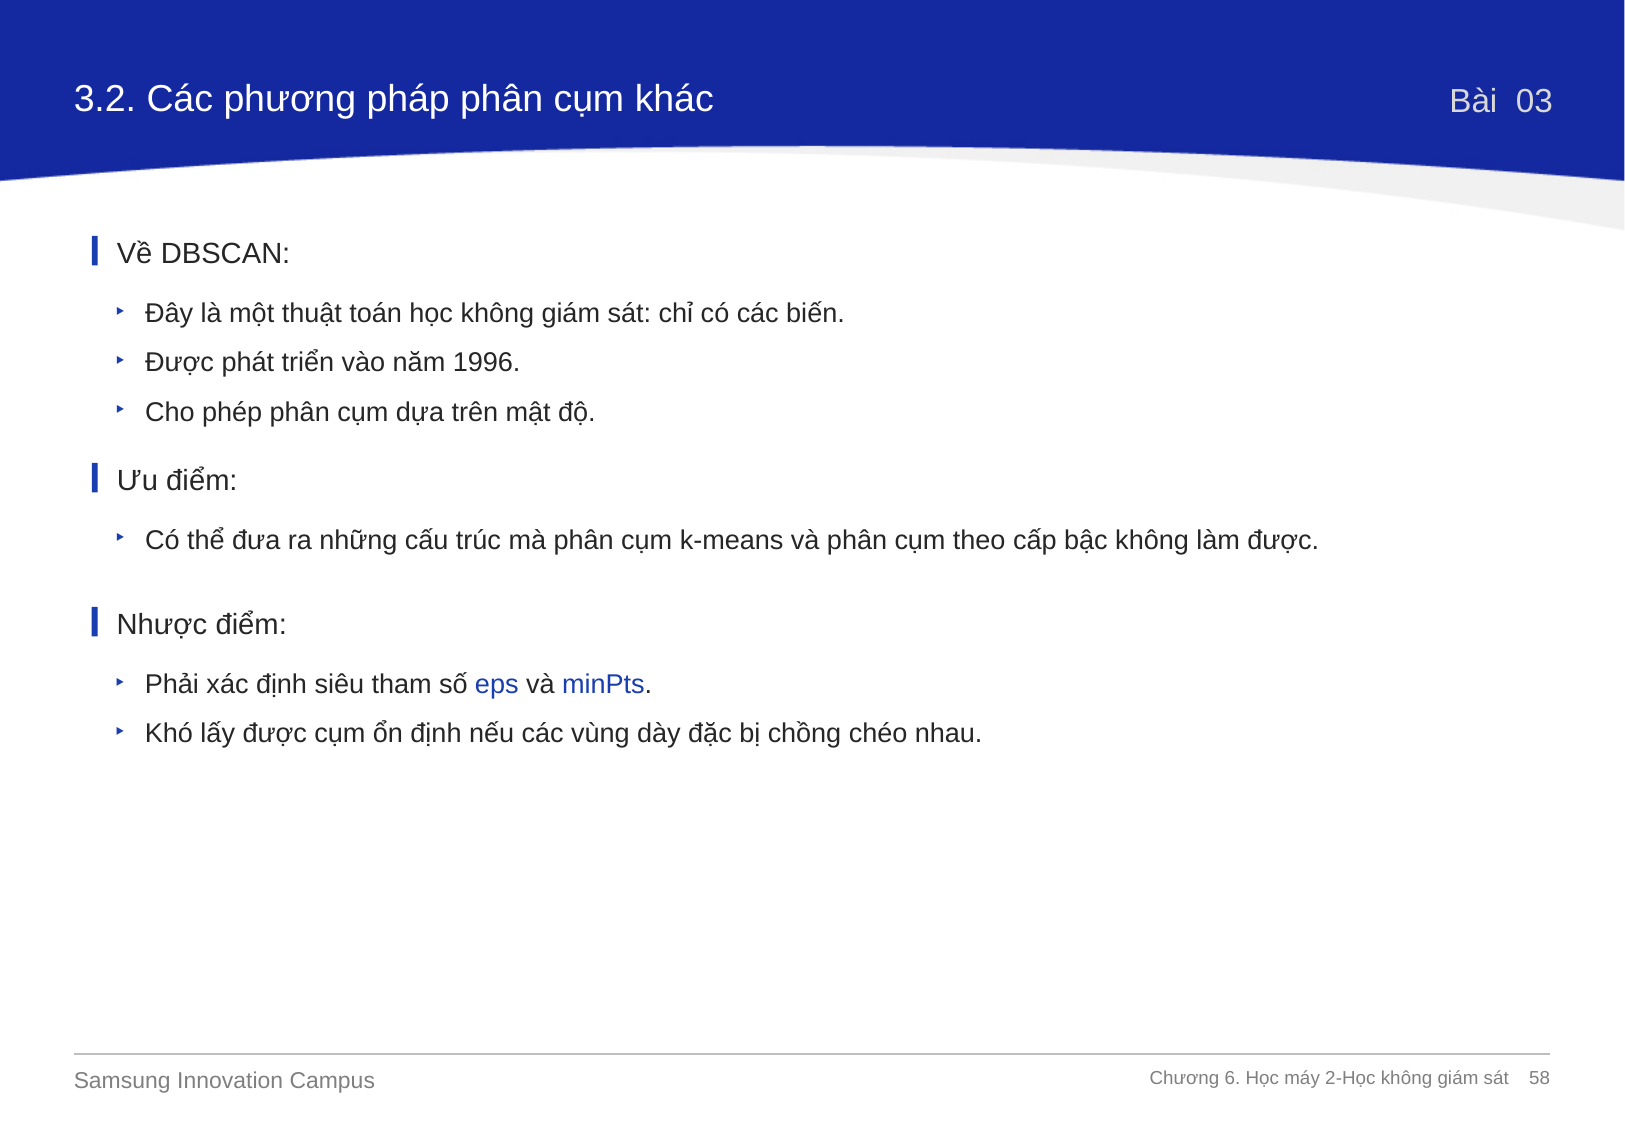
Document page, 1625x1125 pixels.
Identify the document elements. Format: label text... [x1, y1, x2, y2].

text_box Phải xác định siêu tham số eps và minPts. Khó lấy được cụm ổn định nếu các vùng dày đặc bị chồng chéo nhau. [115, 654, 1532, 760]
picture [0, 0, 1625, 1125]
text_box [91, 233, 1533, 270]
text_box Có thể đưa ra những cấu trúc mà phân cụm k-means và phân cụm theo cấp bậc không làm được. [115, 510, 1532, 567]
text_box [91, 604, 1533, 641]
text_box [91, 460, 1533, 497]
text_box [73, 73, 1554, 120]
text_box Đây là một thuật toán học không giám sát: chỉ có các biến. Được phát triển vào năm 1996. Cho phép phân cụm dựa trên mật độ. [115, 283, 1532, 439]
